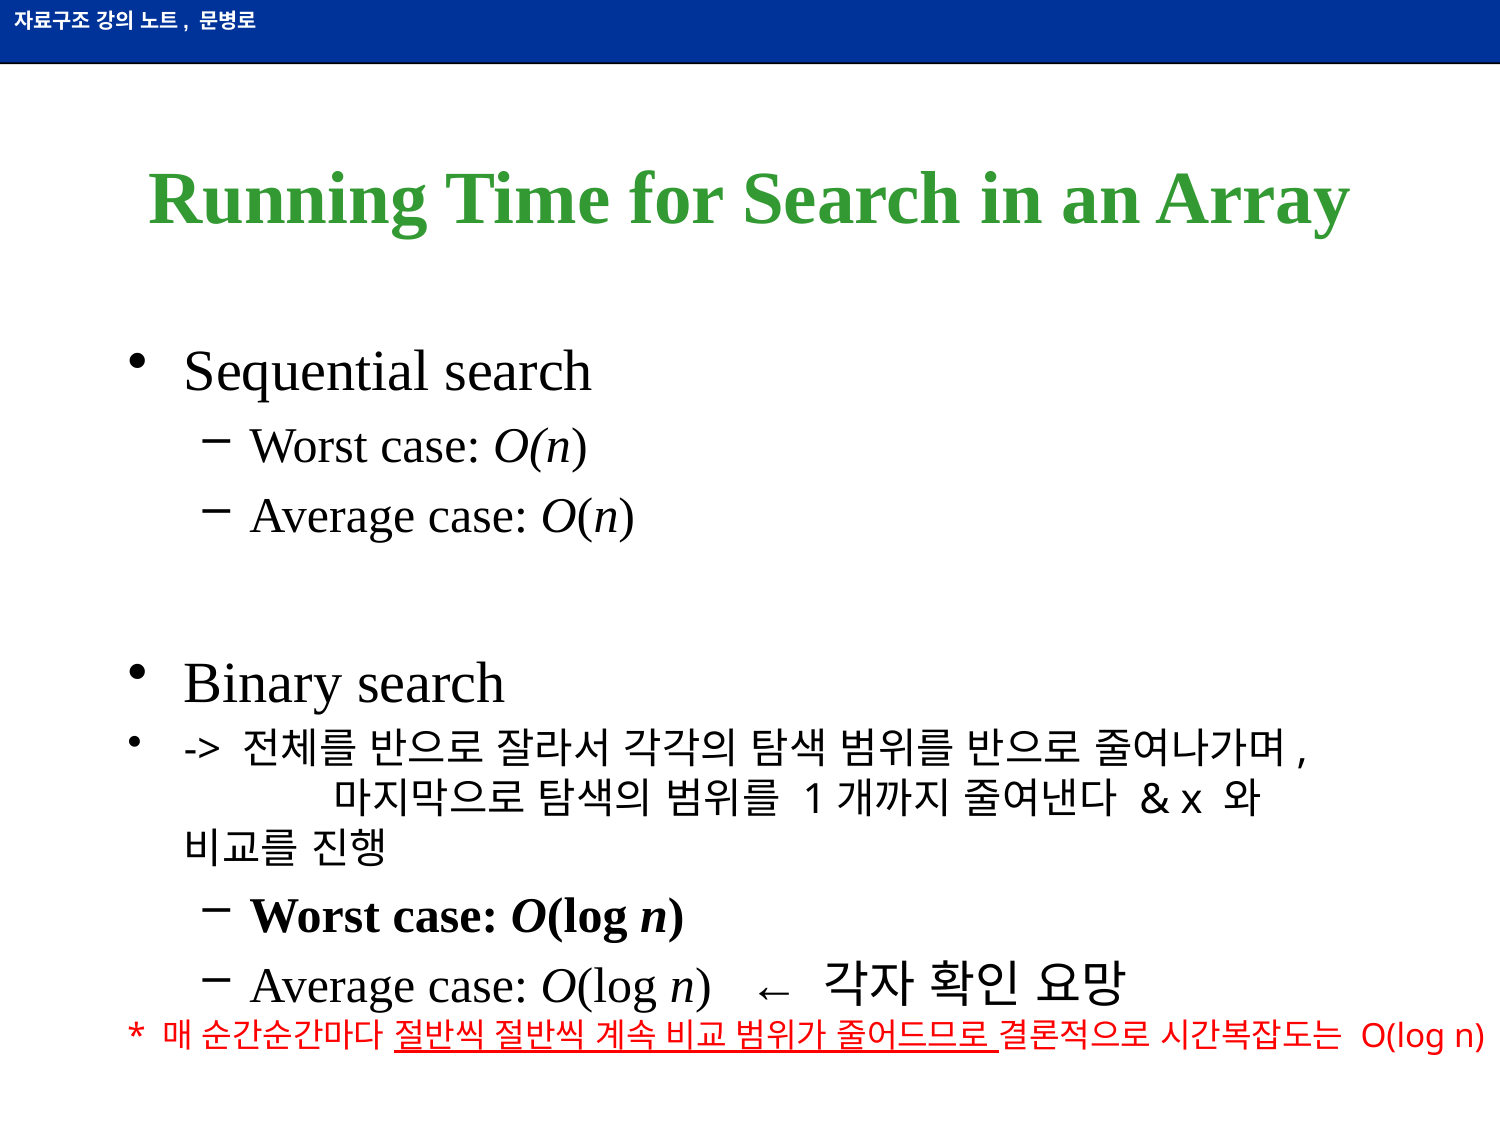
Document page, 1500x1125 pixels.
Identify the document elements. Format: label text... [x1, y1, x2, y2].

text_box * 매 순간순간마다 절반씩 절반씩 계속 비교 범위가 줄어드므로 결론적으로 시간복잡도는 O(log n) [112, 1006, 1500, 1062]
title Running Time for Search in an Array [112, 99, 1388, 288]
list Sequential search Worst case: O(n) Average case: O(n) Binary search -> 전체를 반으로 잘라서 각각의 탐색 범위를 반으로 줄여나가며, 마지막으로 탐색의 범위를 1개까지 줄여낸다 & x 와 비교를 진행 Worst case: O(log n) Average case: O(log n) ← 각자 확인 요망 [112, 324, 1388, 1006]
